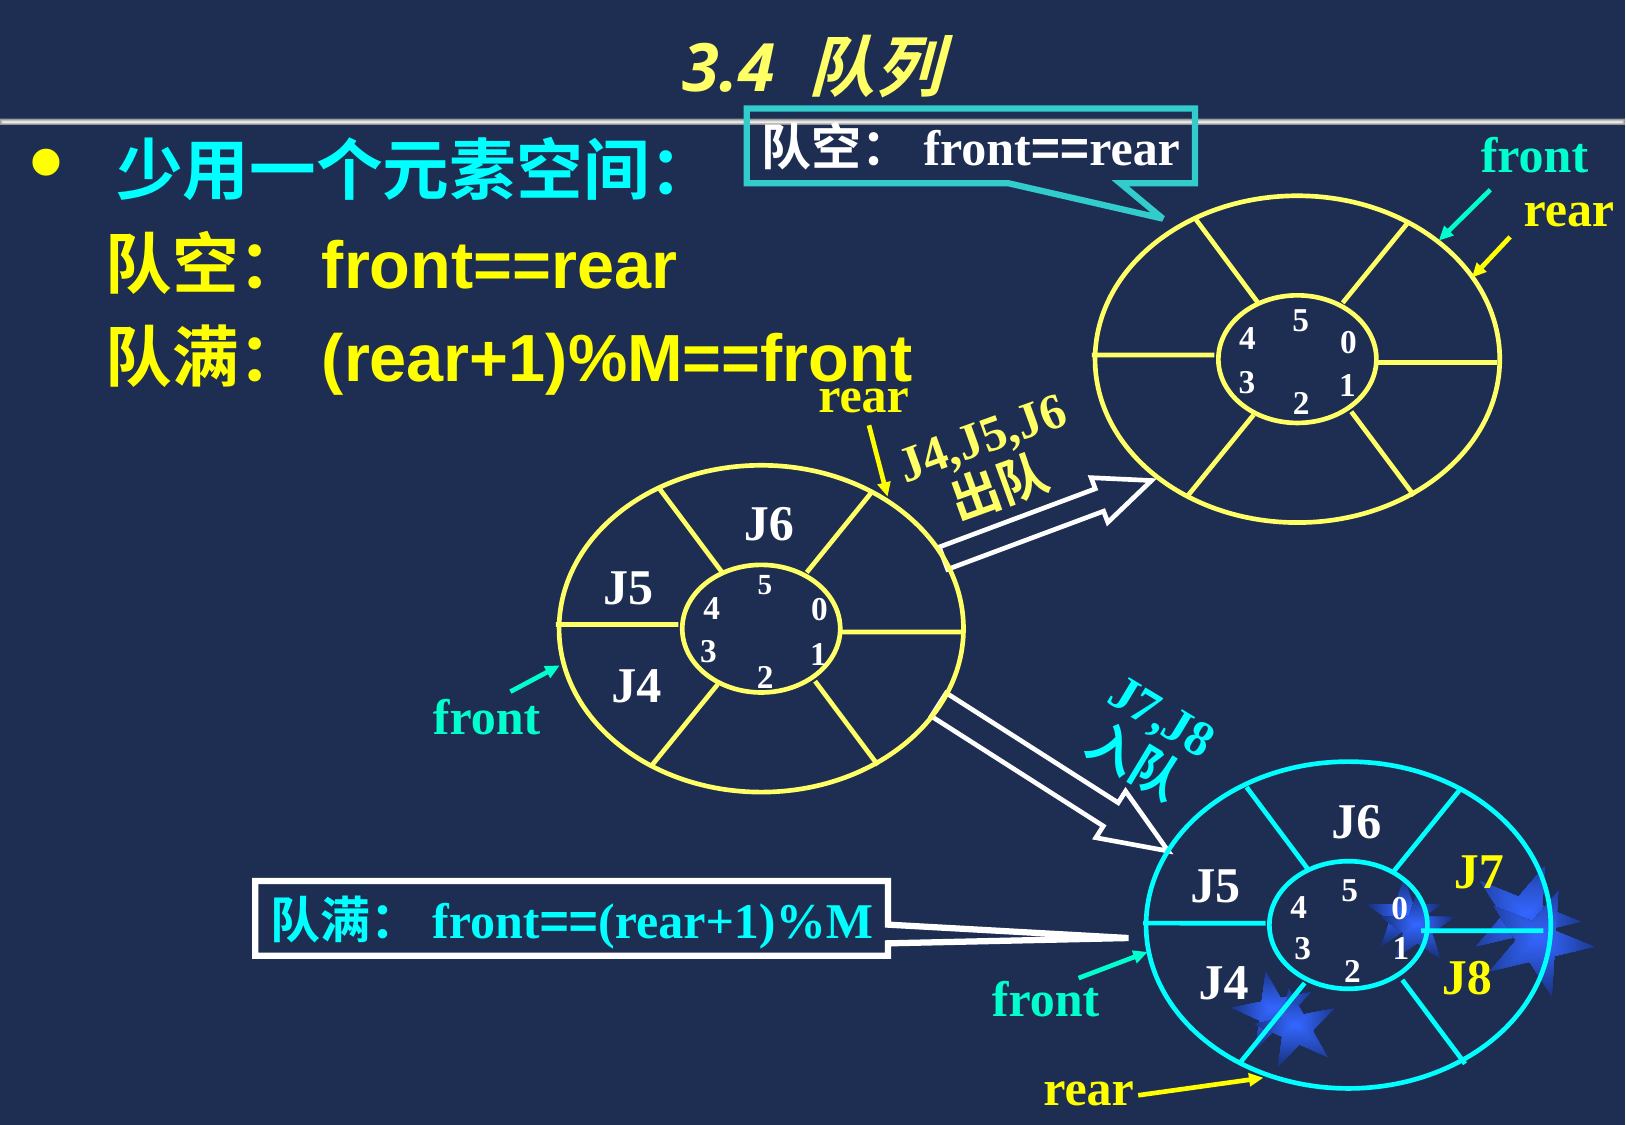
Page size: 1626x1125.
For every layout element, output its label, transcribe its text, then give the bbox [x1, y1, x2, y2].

text_box 队满：front==(rear+1)%M [255, 881, 980, 956]
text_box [985, 761, 1551, 1089]
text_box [426, 359, 964, 793]
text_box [917, 678, 1264, 806]
text_box 队空：front==rear [746, 108, 1195, 202]
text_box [1037, 1052, 1264, 1119]
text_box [968, 401, 1161, 544]
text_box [1091, 119, 1621, 523]
list 少用一个元素空间： 队空：front==rear 队满：(rear+1)%M==front [13, 120, 964, 400]
title 3.4 队列 [0, 0, 1625, 113]
